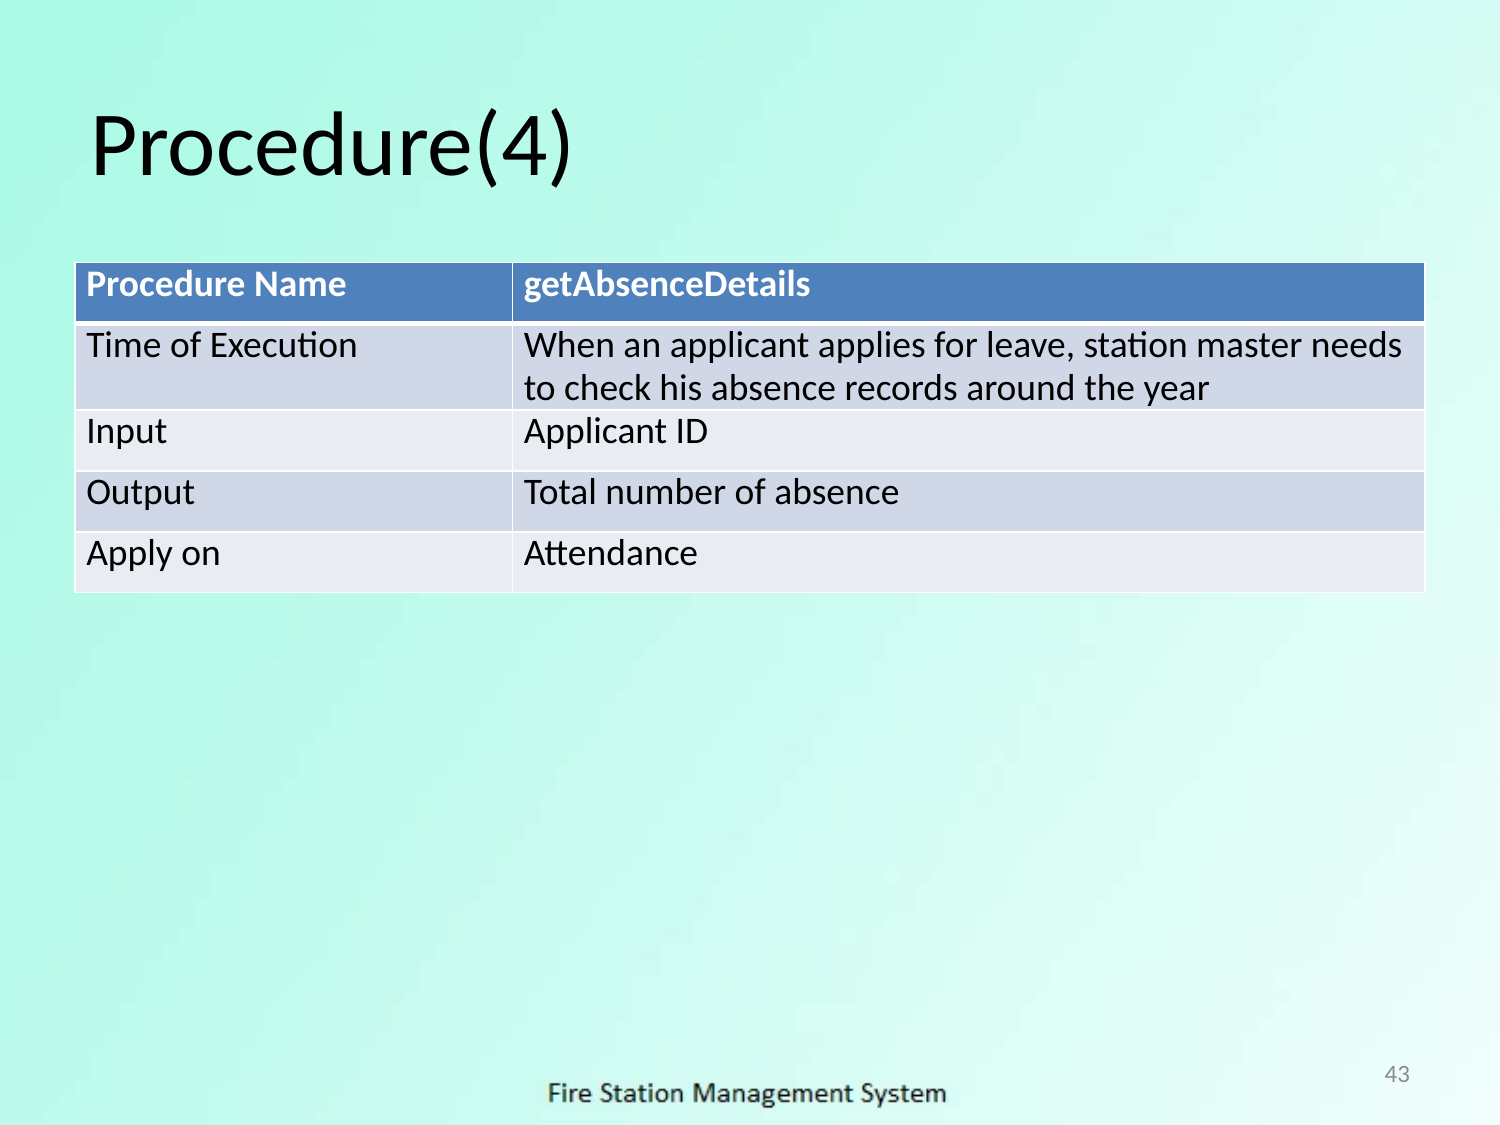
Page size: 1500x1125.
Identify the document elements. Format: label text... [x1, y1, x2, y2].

table_cell Total number of absence [513, 472, 1424, 531]
picture [0, 0, 1500, 1125]
table_cell Applicant ID [513, 411, 1424, 470]
table_cell Output [76, 472, 512, 531]
table_cell Input [76, 411, 512, 470]
table_cell Apply on [76, 533, 512, 592]
table_cell Attendance [513, 533, 1424, 592]
table_header Procedure Name [76, 263, 512, 321]
slide_number 43 [1074, 1042, 1425, 1103]
title Procedure(4) [75, 45, 1425, 233]
table_header getAbsenceDetails [513, 263, 1424, 321]
table_cell Time of Execution [76, 326, 512, 409]
table_cell When an applicant applies for leave, station master needs to check his absence records around the year [513, 326, 1424, 409]
